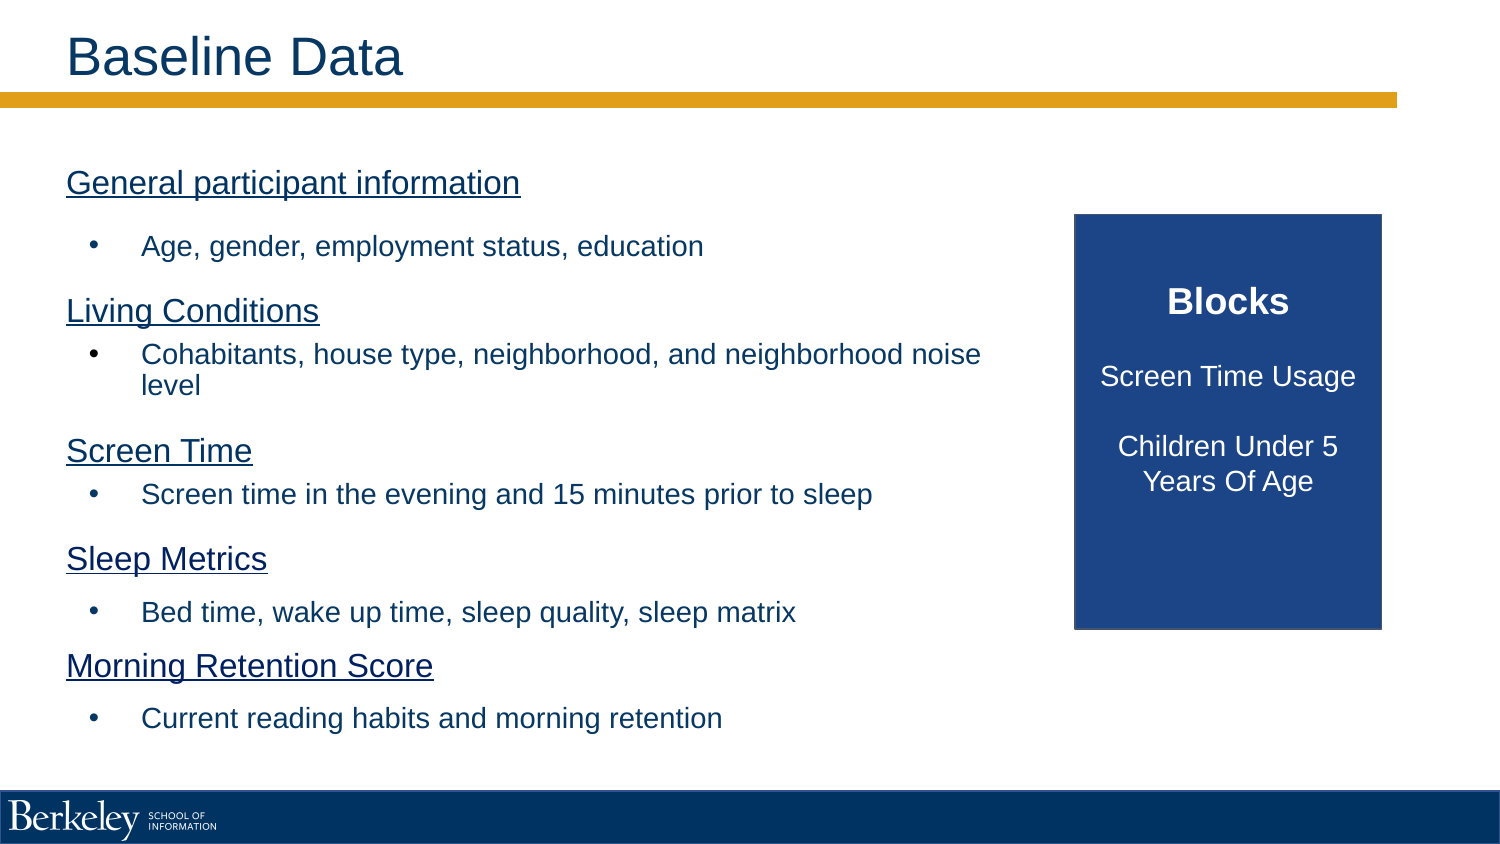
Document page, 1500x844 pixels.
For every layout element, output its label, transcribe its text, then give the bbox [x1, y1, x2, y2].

list General participant information Age, gender, employment status, education Living Conditions Cohabitants, house type, neighborhood, and neighborhood noise level Screen Time Screen time in the evening and 15 minutes prior to sleep Sleep Metrics Bed time, wake up time, sleep quality, sleep matrix Morning Retention Score Current reading habits and morning retention [51, 147, 1009, 762]
title Baseline Data [51, 10, 1449, 105]
picture [8, 800, 216, 841]
text_box Blocks Screen Time Usage Children Under 5 Years Of Age [1075, 214, 1382, 629]
